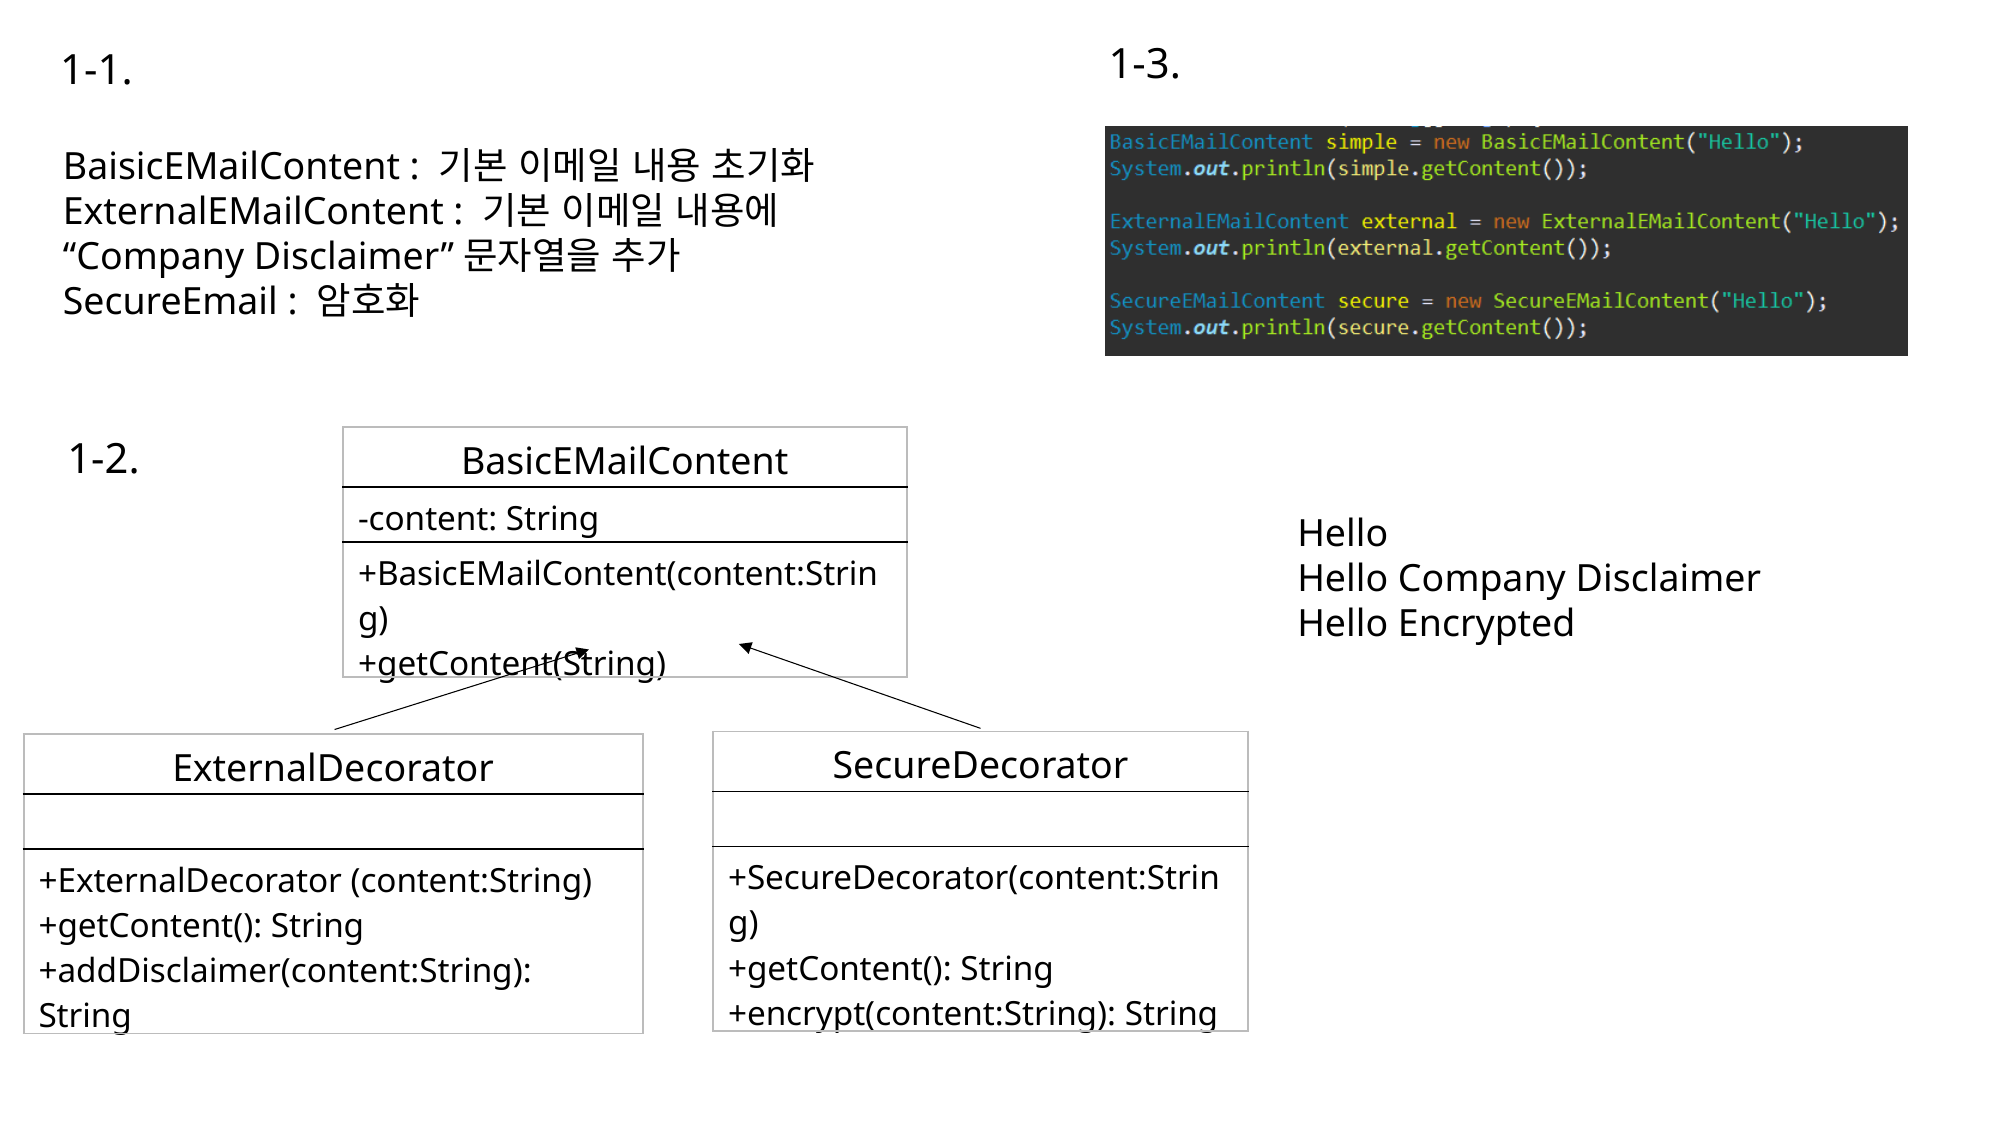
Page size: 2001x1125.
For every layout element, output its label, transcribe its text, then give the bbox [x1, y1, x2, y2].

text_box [738, 644, 981, 729]
text_box Hello Hello Company Disclaimer Hello Encrypted [1282, 501, 1777, 652]
table_header SecureDecorator [714, 732, 1247, 791]
table_cell [25, 795, 642, 848]
text_box 1-2. [52, 424, 166, 489]
table_cell +SecureDecorator(content:String) +getContent(): String +encrypt(content:String): String [714, 847, 1247, 1030]
table_header BasicEMailContent [344, 428, 906, 486]
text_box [334, 649, 589, 730]
table_cell +ExternalDecorator (content:String) +getContent(): String +addDisclaimer(content:String): String [25, 850, 642, 1033]
table_cell +BasicEMailContent(content:String) +getContent(String) [344, 543, 906, 676]
text_box BaisicEMailContent : 기본 이메일 내용 초기화 ExternalEMailContent : 기본 이메일 내용에 “Company Disclaimer”문자열을 추가 SecureEmail : 암호화 [48, 134, 885, 330]
text_box 1-3. [1093, 29, 1207, 95]
picture [1105, 126, 1908, 356]
text_box 1-1. [45, 35, 159, 101]
table_header ExternalDecorator [25, 735, 642, 793]
table_cell -content: String [344, 488, 906, 541]
table_cell [714, 792, 1247, 846]
